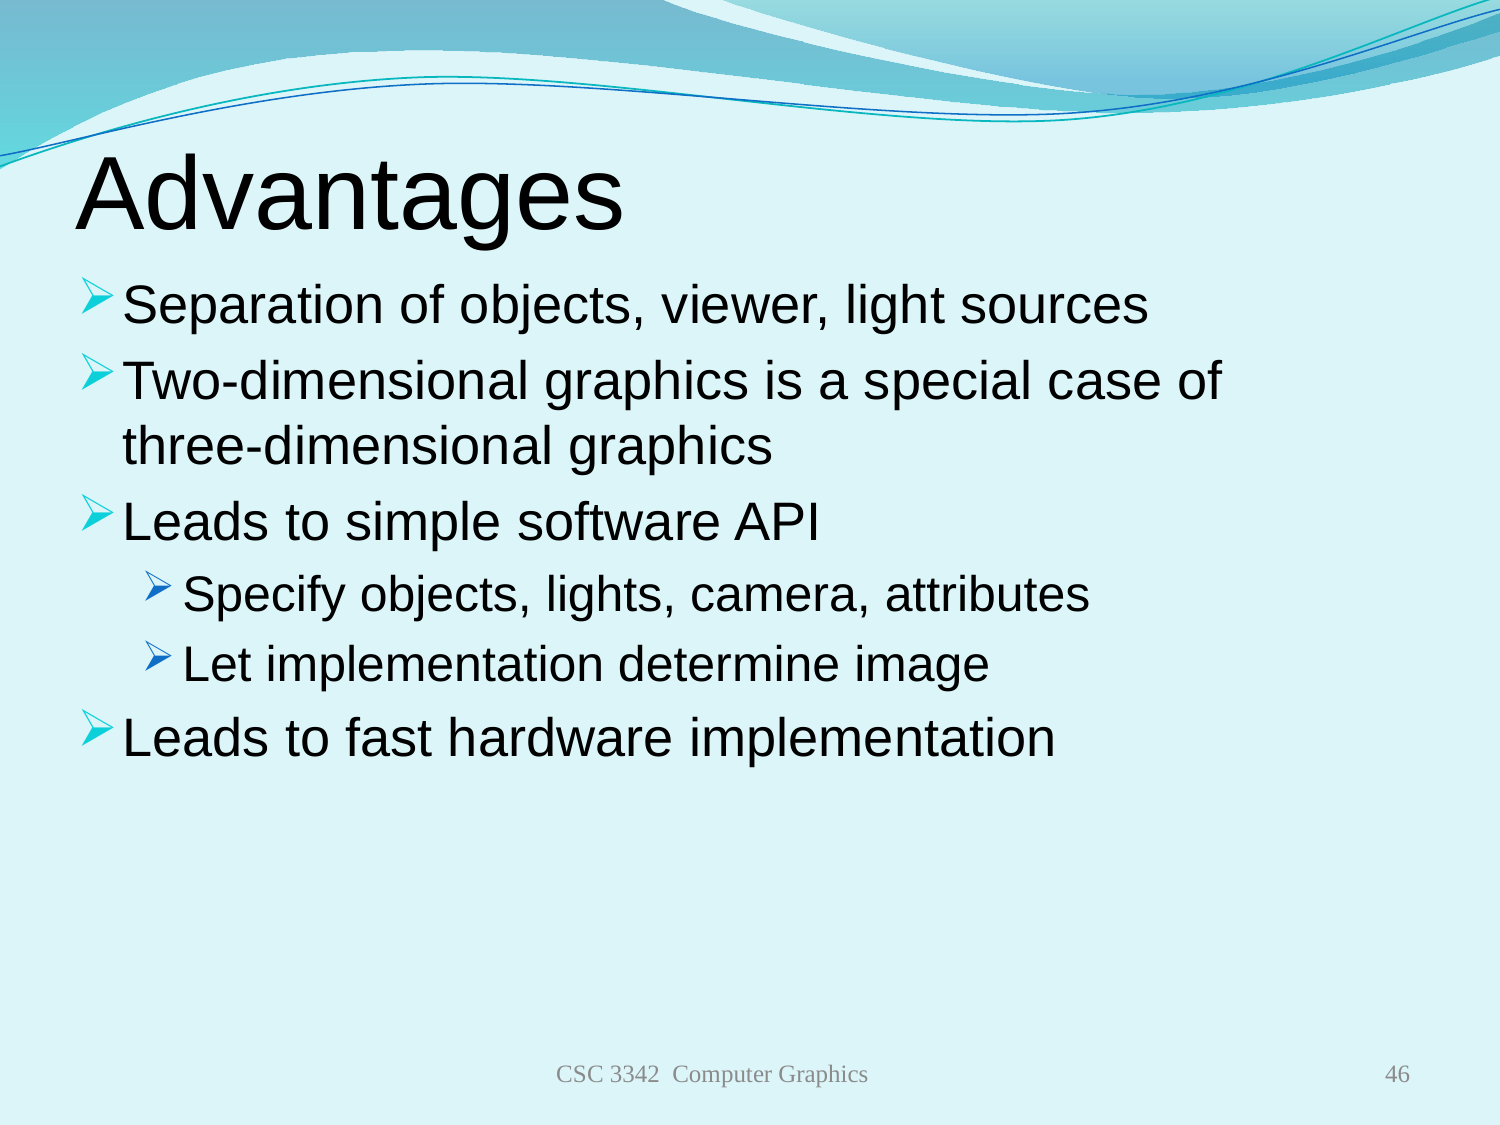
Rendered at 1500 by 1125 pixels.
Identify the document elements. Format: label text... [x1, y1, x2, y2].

list Separation of objects, viewer, light sources Two-dimensional graphics is a special case of three-dimensional graphics Leads to simple software API Specify objects, lights, camera, attributes Let implementation determine image Leads to fast hardware implementation [62, 262, 1375, 1038]
title Advantages [75, 62, 1425, 250]
footer CSC 3342 Computer Graphics [437, 1042, 988, 1103]
slide_number 46 [1074, 1042, 1425, 1103]
